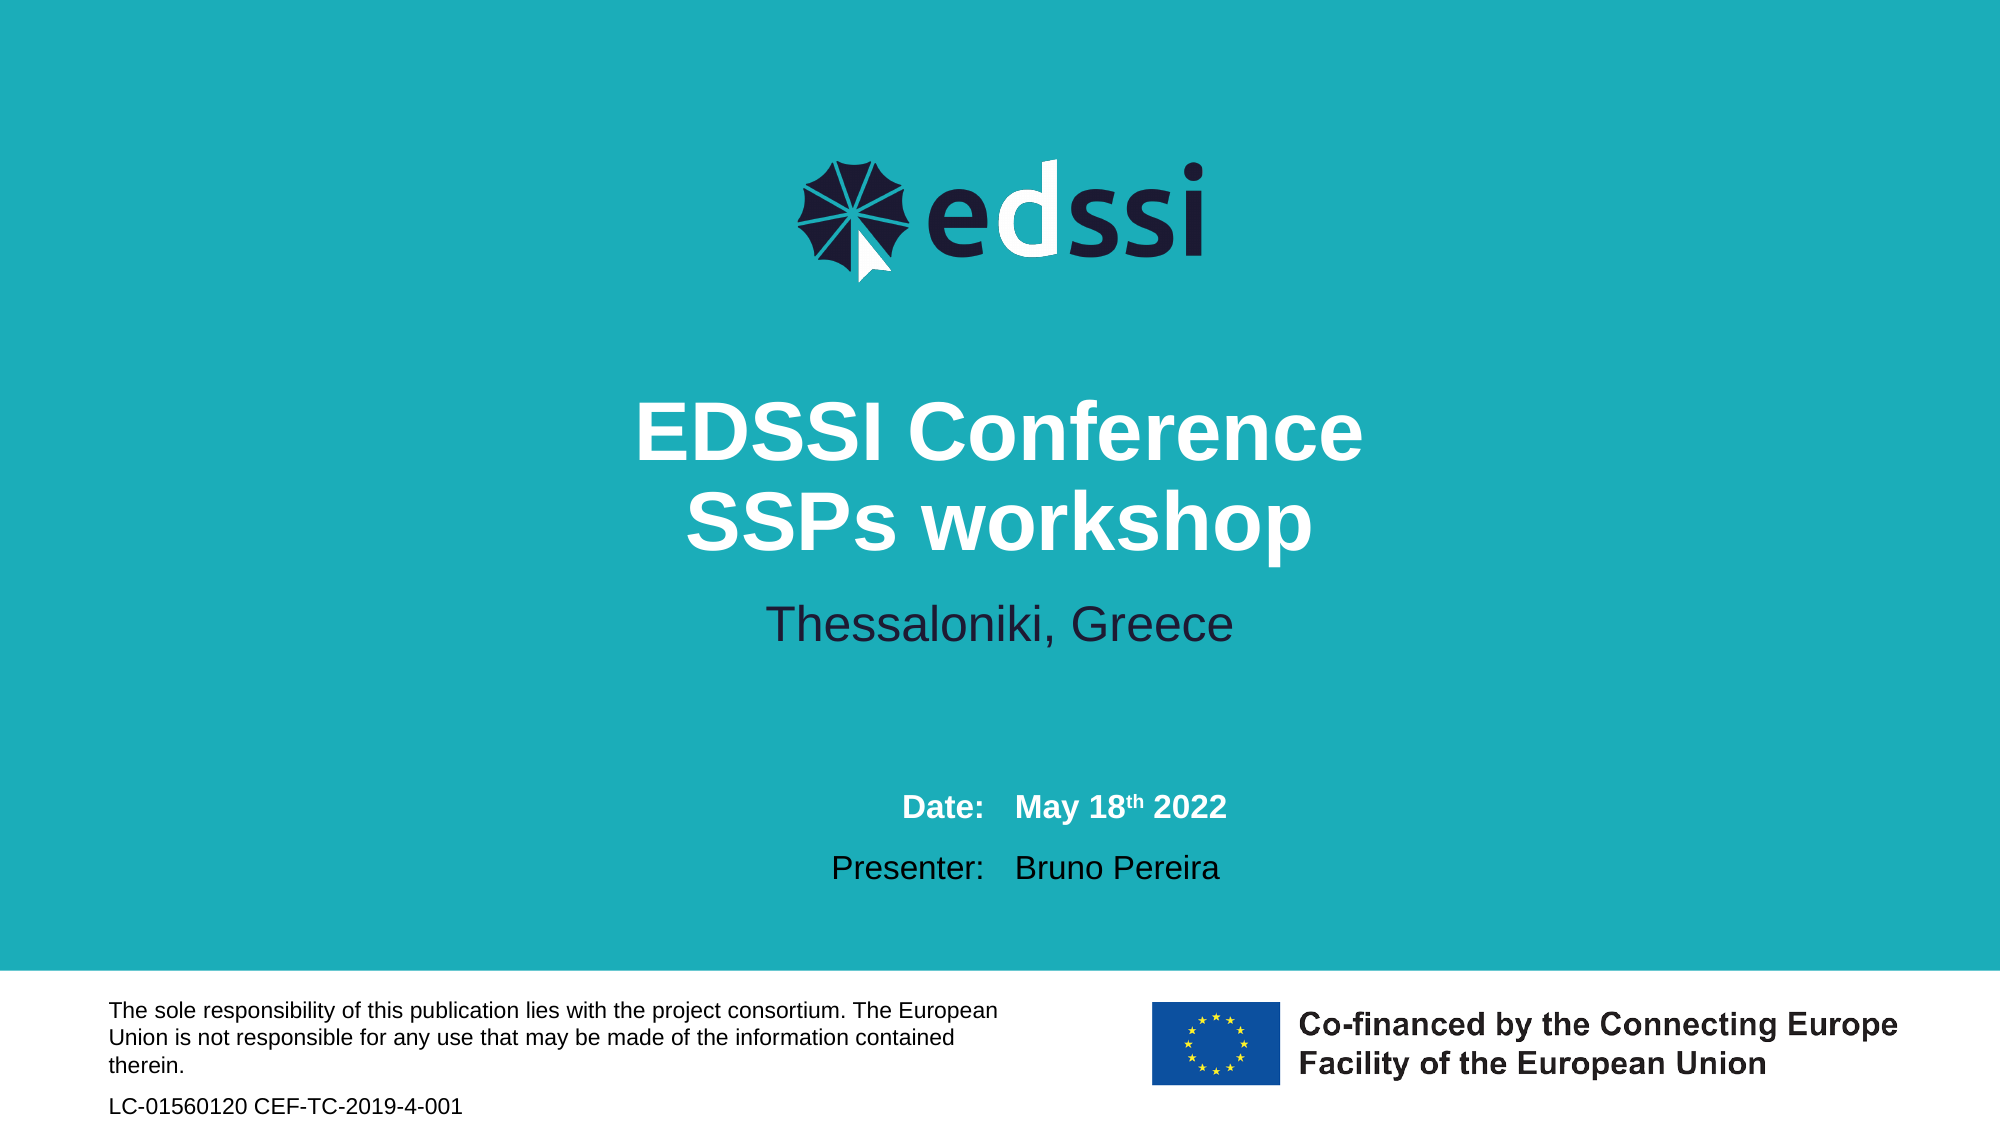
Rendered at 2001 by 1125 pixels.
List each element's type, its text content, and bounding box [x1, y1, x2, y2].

table_header Date: [333, 781, 1000, 842]
title EDSSI Conference SSPs workshop [249, 184, 1750, 576]
subtitle Thessaloniki, Greece [249, 590, 1750, 782]
table_header May 18th 2022 [1000, 781, 1667, 842]
table_cell Presenter: [333, 842, 1000, 903]
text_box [93, 988, 1907, 1096]
table_cell Bruno Pereira [1000, 842, 1667, 903]
picture [770, 143, 1230, 298]
